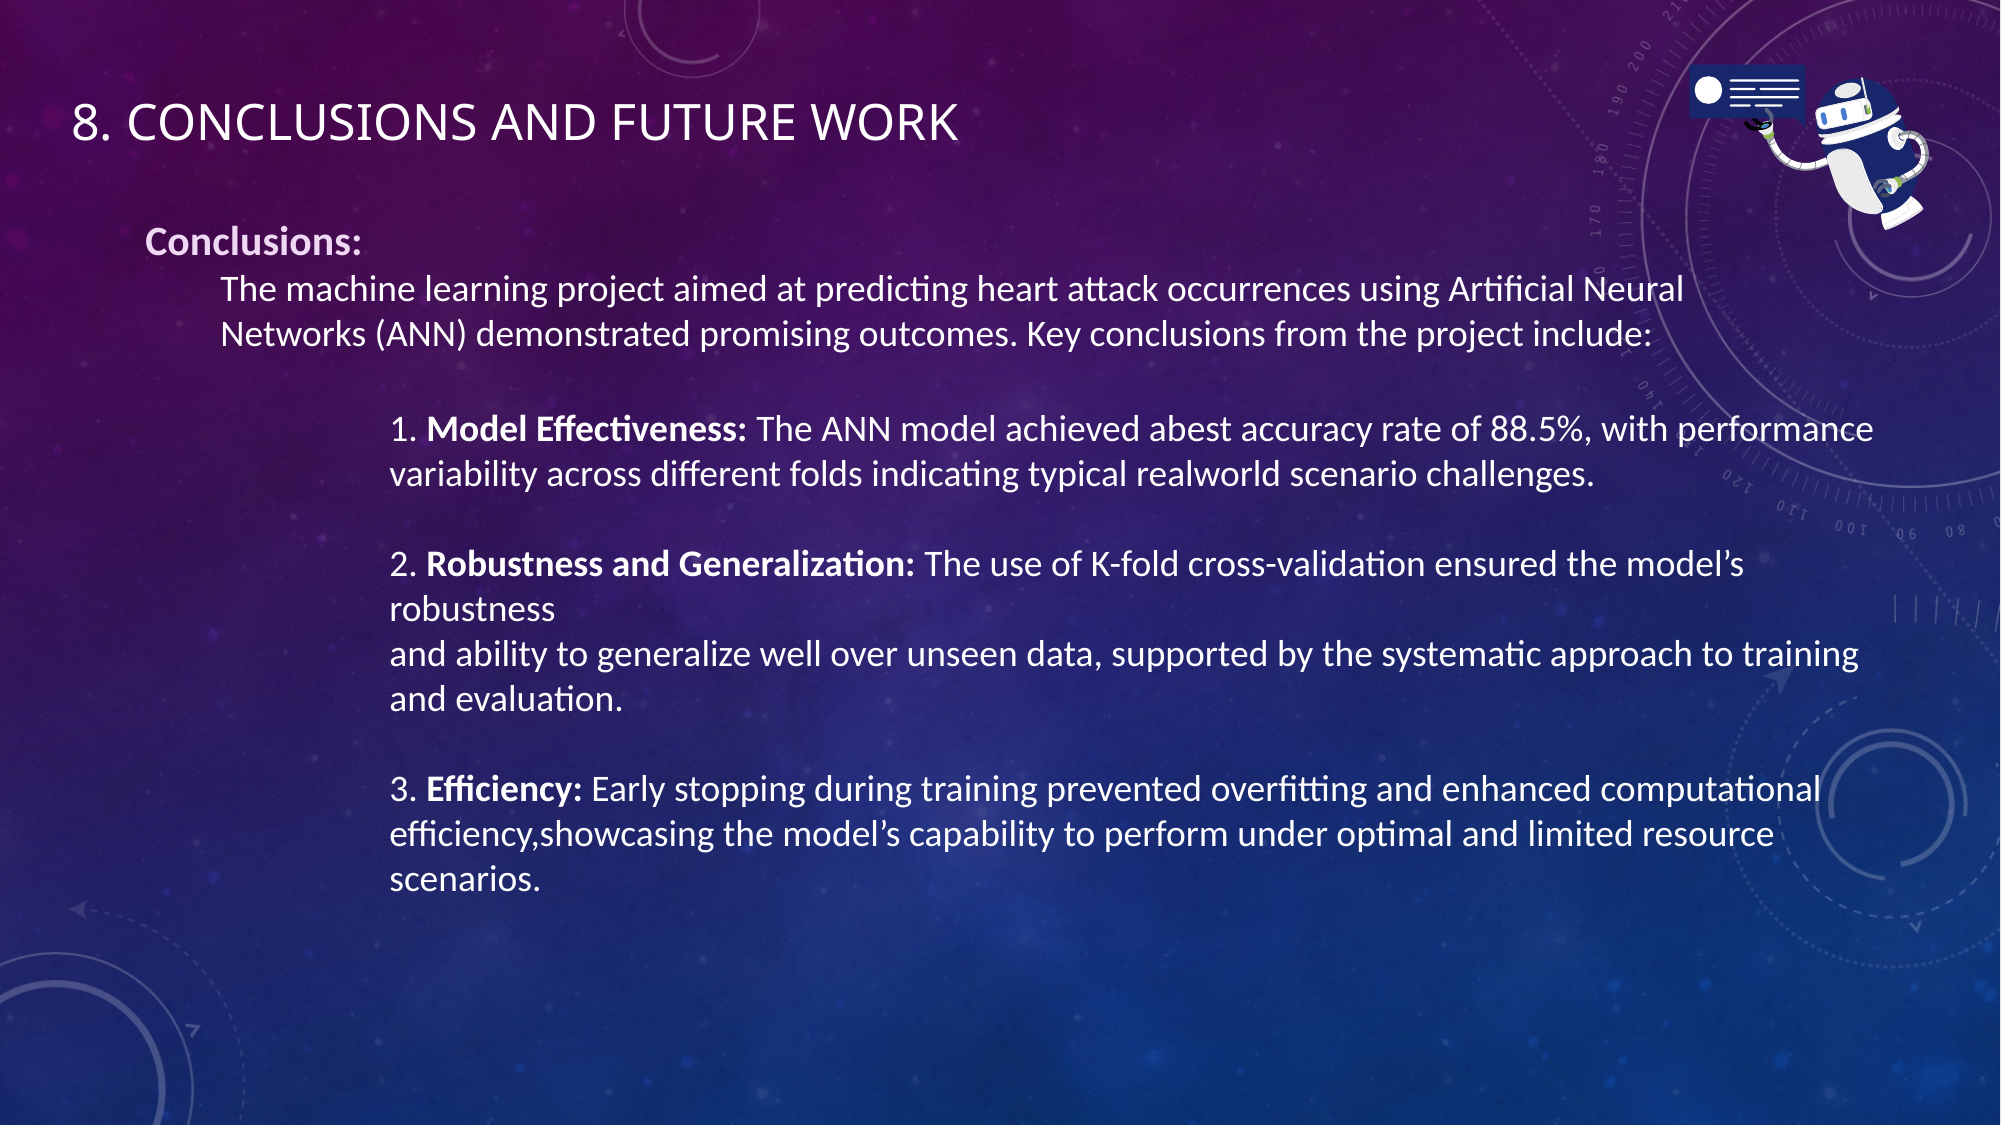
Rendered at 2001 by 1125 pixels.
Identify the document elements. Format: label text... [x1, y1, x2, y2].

text_box Conclusions: The machine learning project aimed at predicting heart attack occurrences using Artificial Neural Networks (ANN) demonstrated promising outcomes. Key conclusions from the project include: [130, 206, 1826, 407]
text_box 1. Model Effectiveness: The ANN model achieved abest accuracy rate of 88.5%, with performance variability across different folds indicating typical realworld scenario challenges. 2. Robustness and Generalization: The use of K-fold cross-validation ensured the model’s robustness and ability to generalize well over unseen data, supported by the systematic approach to training and evaluation. 3. Efficiency: Early stopping during training prevented overfitting and enhanced computational efficiency,showcasing the model’s capability to perform under optimal and limited resource scenarios. [299, 396, 1900, 906]
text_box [1689, 64, 1930, 231]
title 8. Conclusions and Future Work [56, 81, 1105, 159]
picture [0, 0, 2001, 1125]
